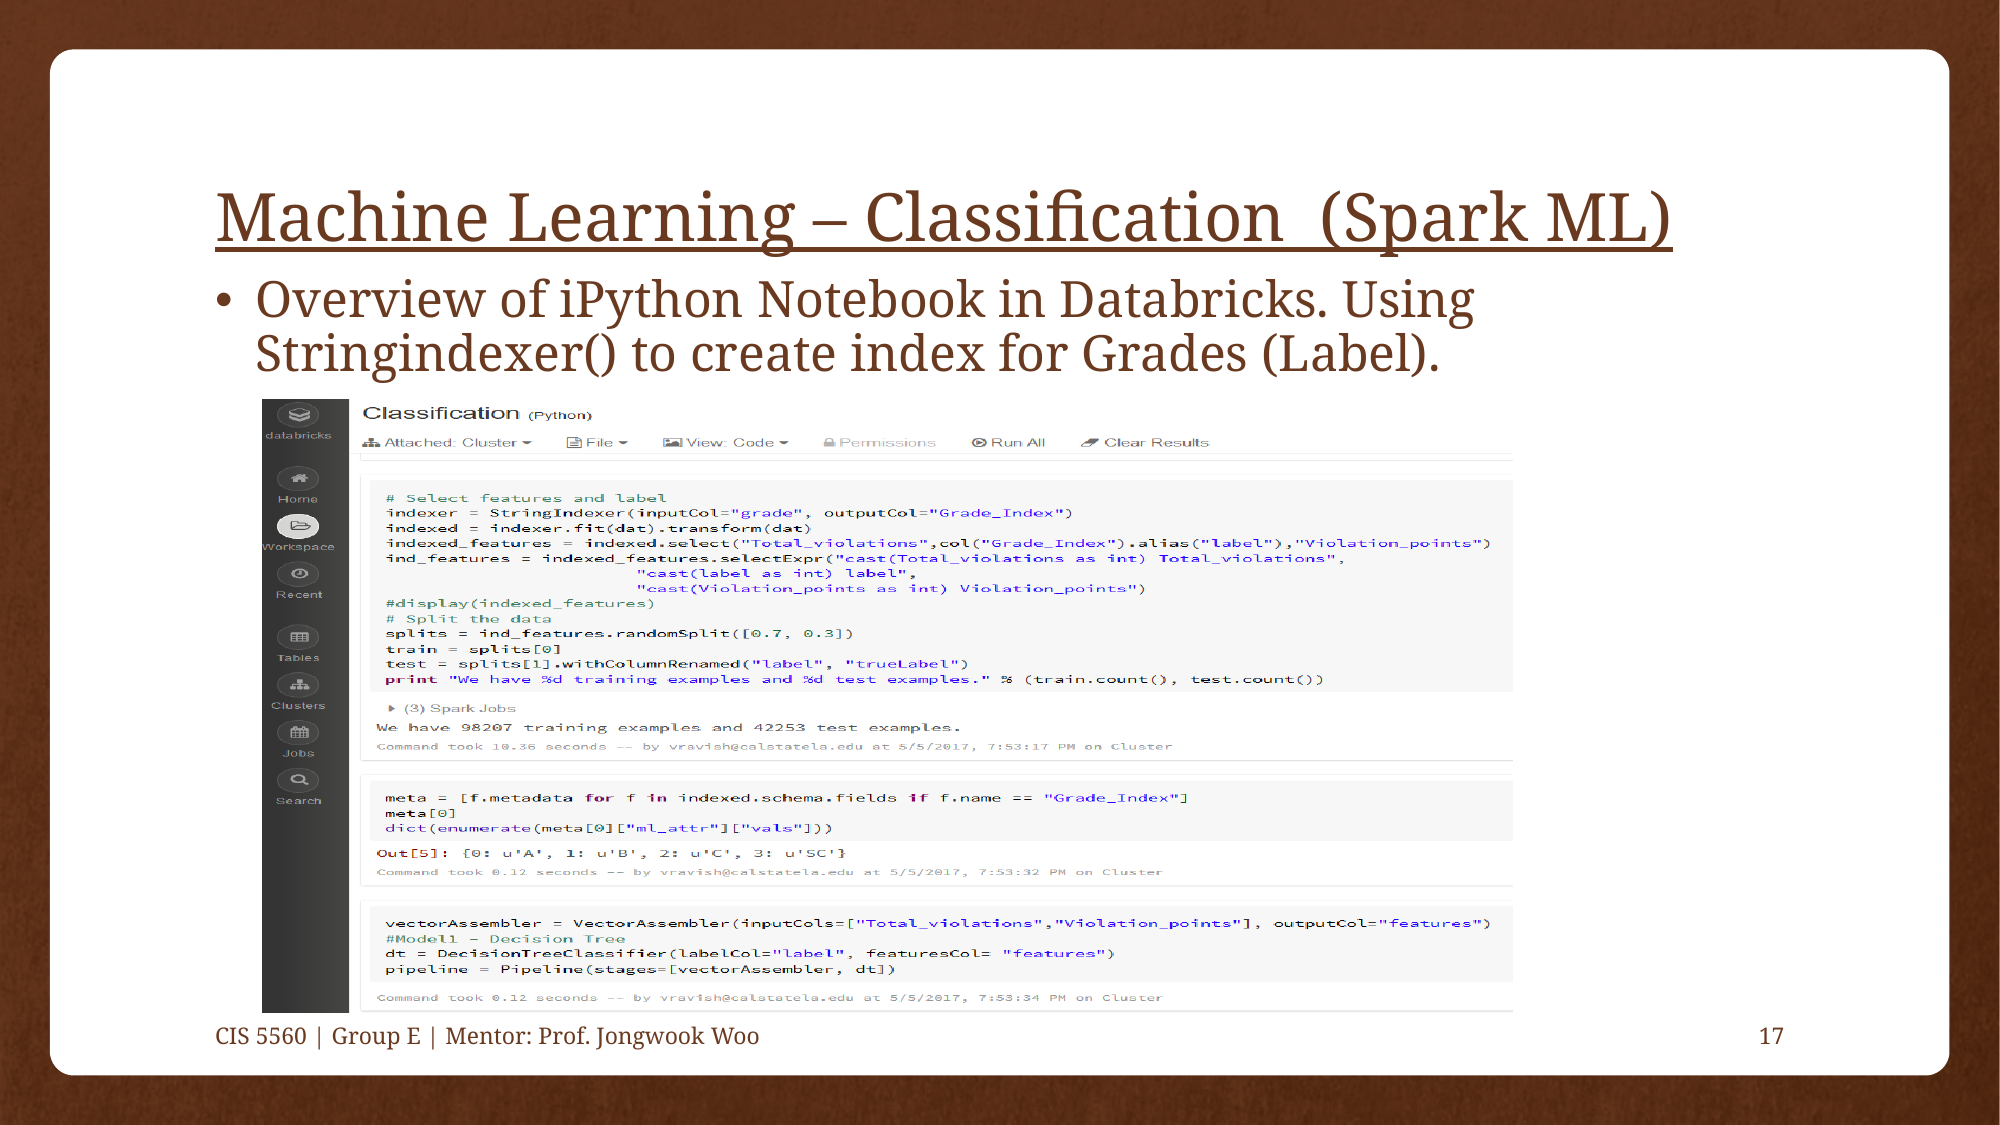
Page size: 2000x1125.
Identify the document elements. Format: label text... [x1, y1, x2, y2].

title Machine Learning – Classification (Spark ML) [199, 70, 1800, 263]
picture [262, 399, 1513, 1013]
footer CIS 5560 | Group E | Mentor: Prof. Jongwook Woo [199, 1012, 1417, 1063]
slide_number 17 [1682, 1012, 1800, 1063]
list Overview of iPython Notebook in Databricks. Using Stringindexer() to create index for Grades (Label). [199, 267, 1800, 968]
